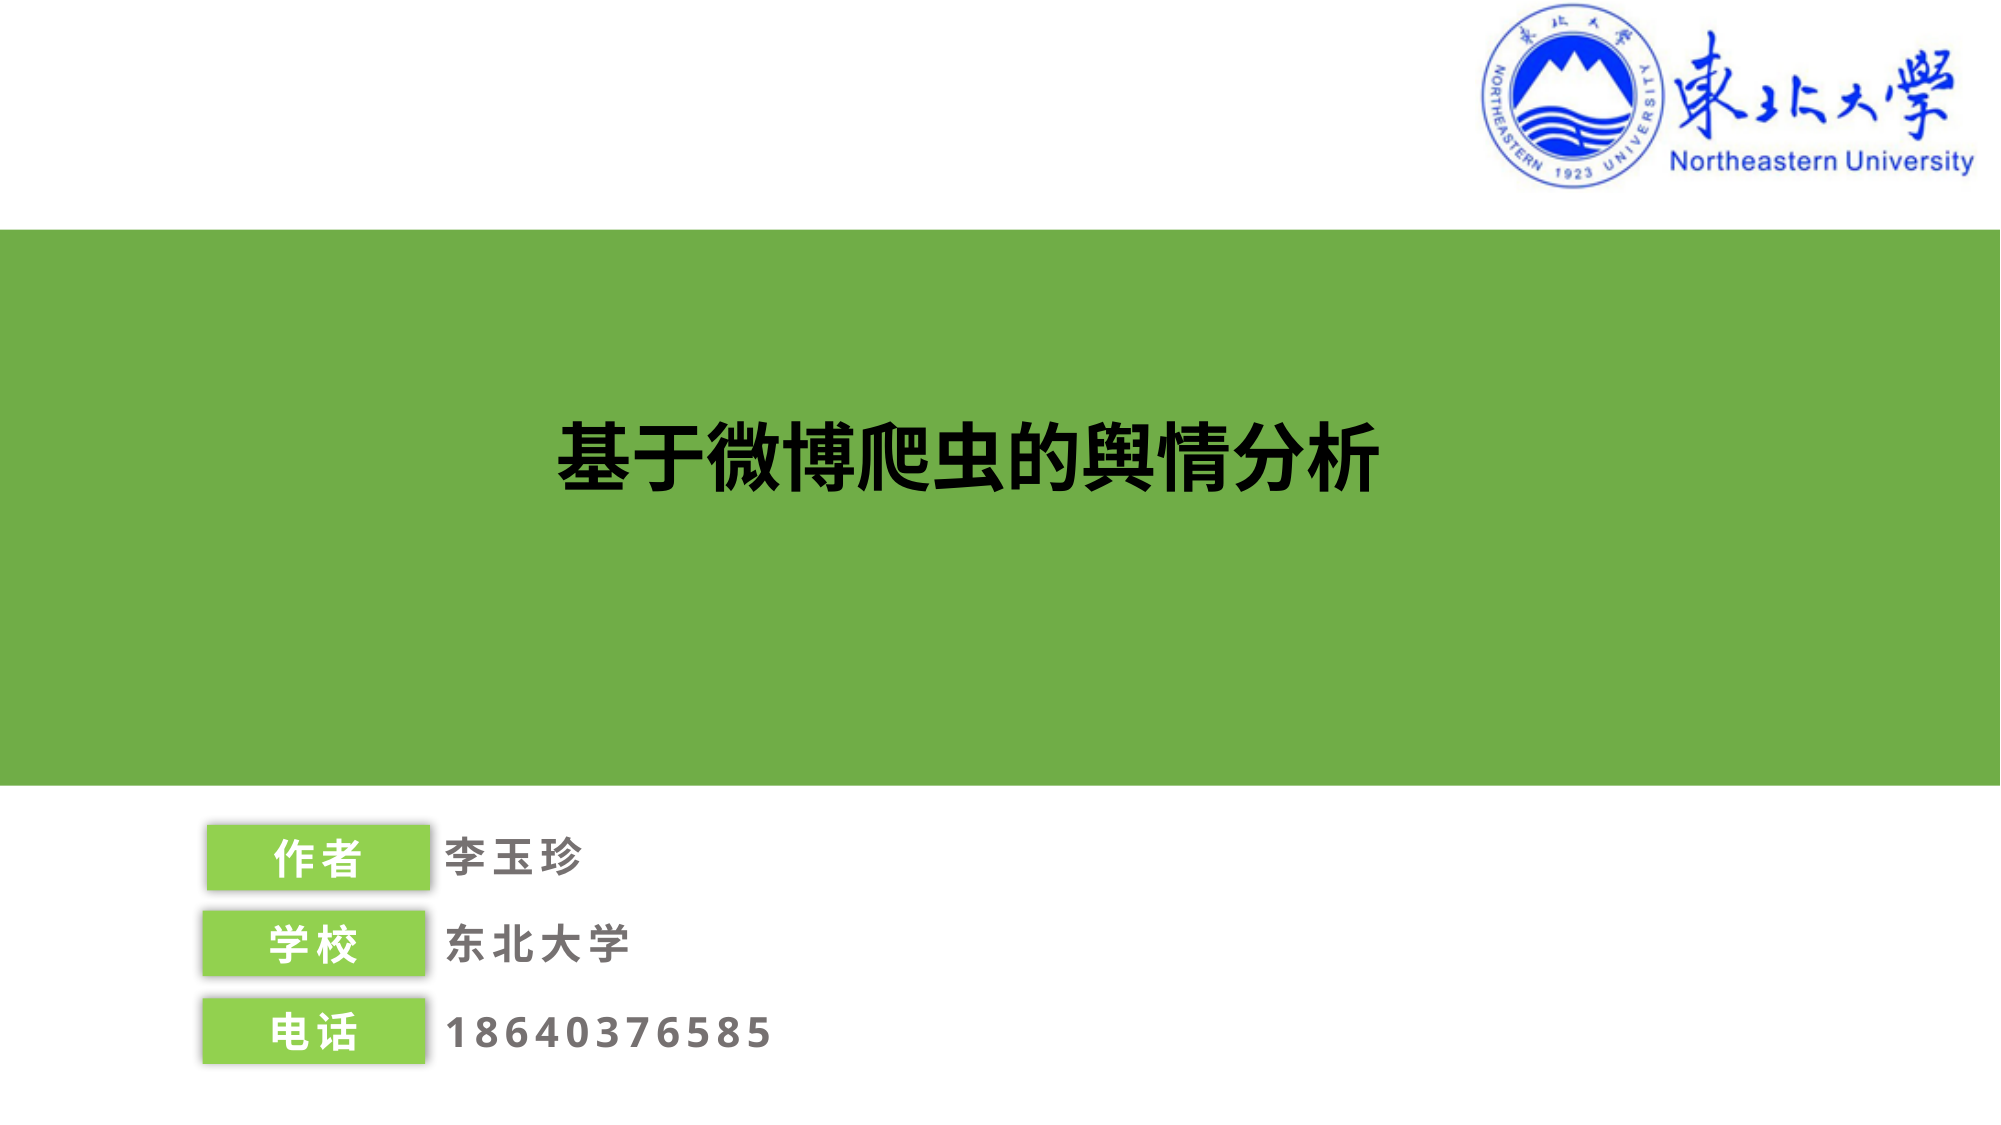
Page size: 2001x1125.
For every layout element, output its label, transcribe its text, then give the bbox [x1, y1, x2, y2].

text_box 基于微博爬虫的舆情分析 [109, 323, 1830, 689]
text_box 18640376585 [429, 998, 1151, 1064]
text_box 作者 [206, 824, 431, 891]
text_box [0, 229, 2000, 787]
picture [1474, 0, 1981, 193]
text_box 学校 [202, 910, 426, 977]
text_box 电话 [202, 997, 426, 1065]
text_box 李玉珍 [429, 822, 695, 888]
text_box 东北大学 [429, 910, 847, 976]
